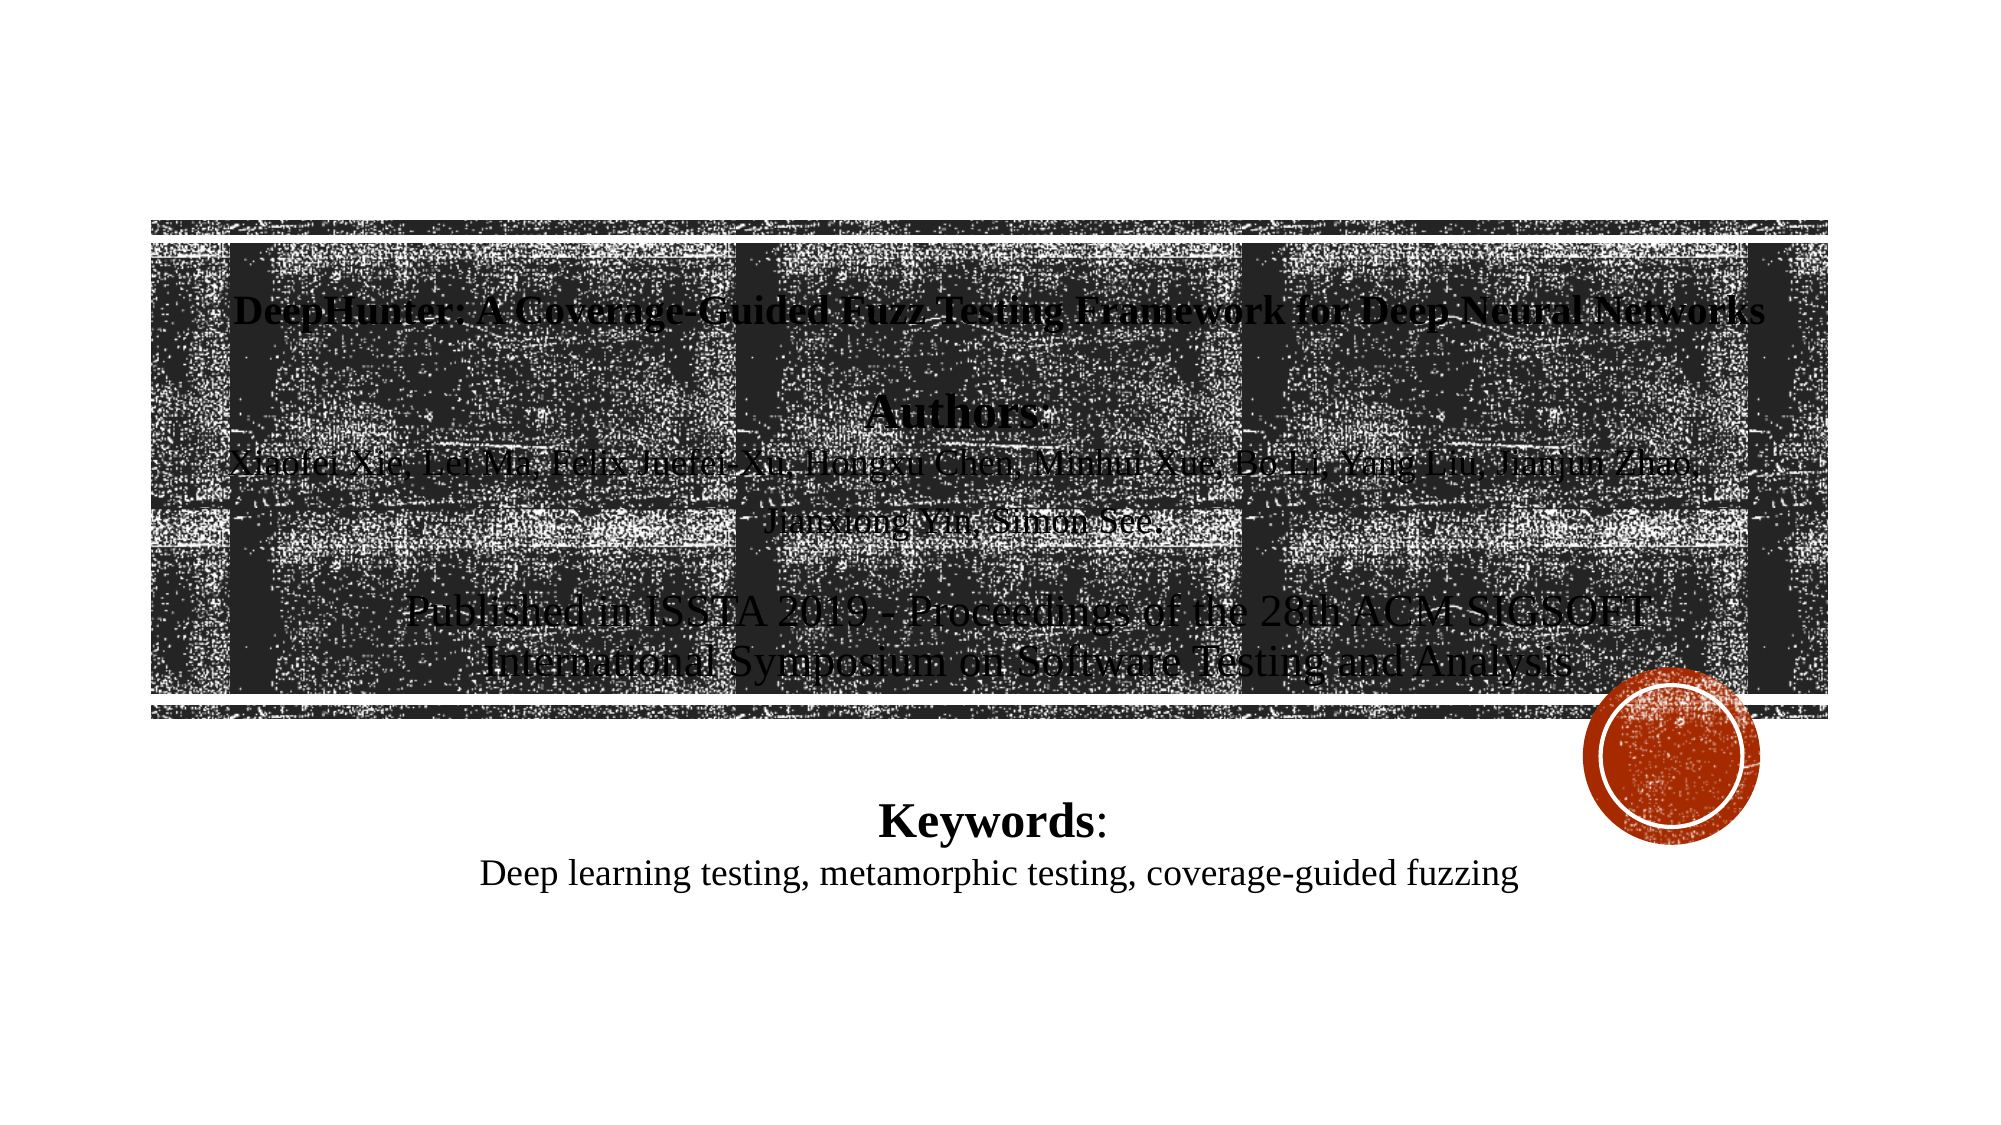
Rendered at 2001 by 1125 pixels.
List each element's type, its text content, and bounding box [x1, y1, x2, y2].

subtitle Published in ﻿ISSTA 2019 - Proceedings of the 28th ACM SIGSOFT International Symposium on Software Testing and Analysis [316, 579, 1740, 685]
text_box Keywords: ﻿ Deep learning testing, metamorphic testing, coverage-guided fuzzing [161, 780, 1839, 900]
text_box Authors: ﻿ Xiaofei Xie, Lei Ma, Felix Juefei-Xu, Hongxu Chen, Minhui Xue, Bo Li, Yang Liu, Jianjun Zhao, Jianxiong Yin, Simon See. [189, 370, 1740, 551]
text_box DeepHunter: A Coverage-Guided Fuzz Testing Framework for Deep Neural Networks [189, 275, 1811, 340]
